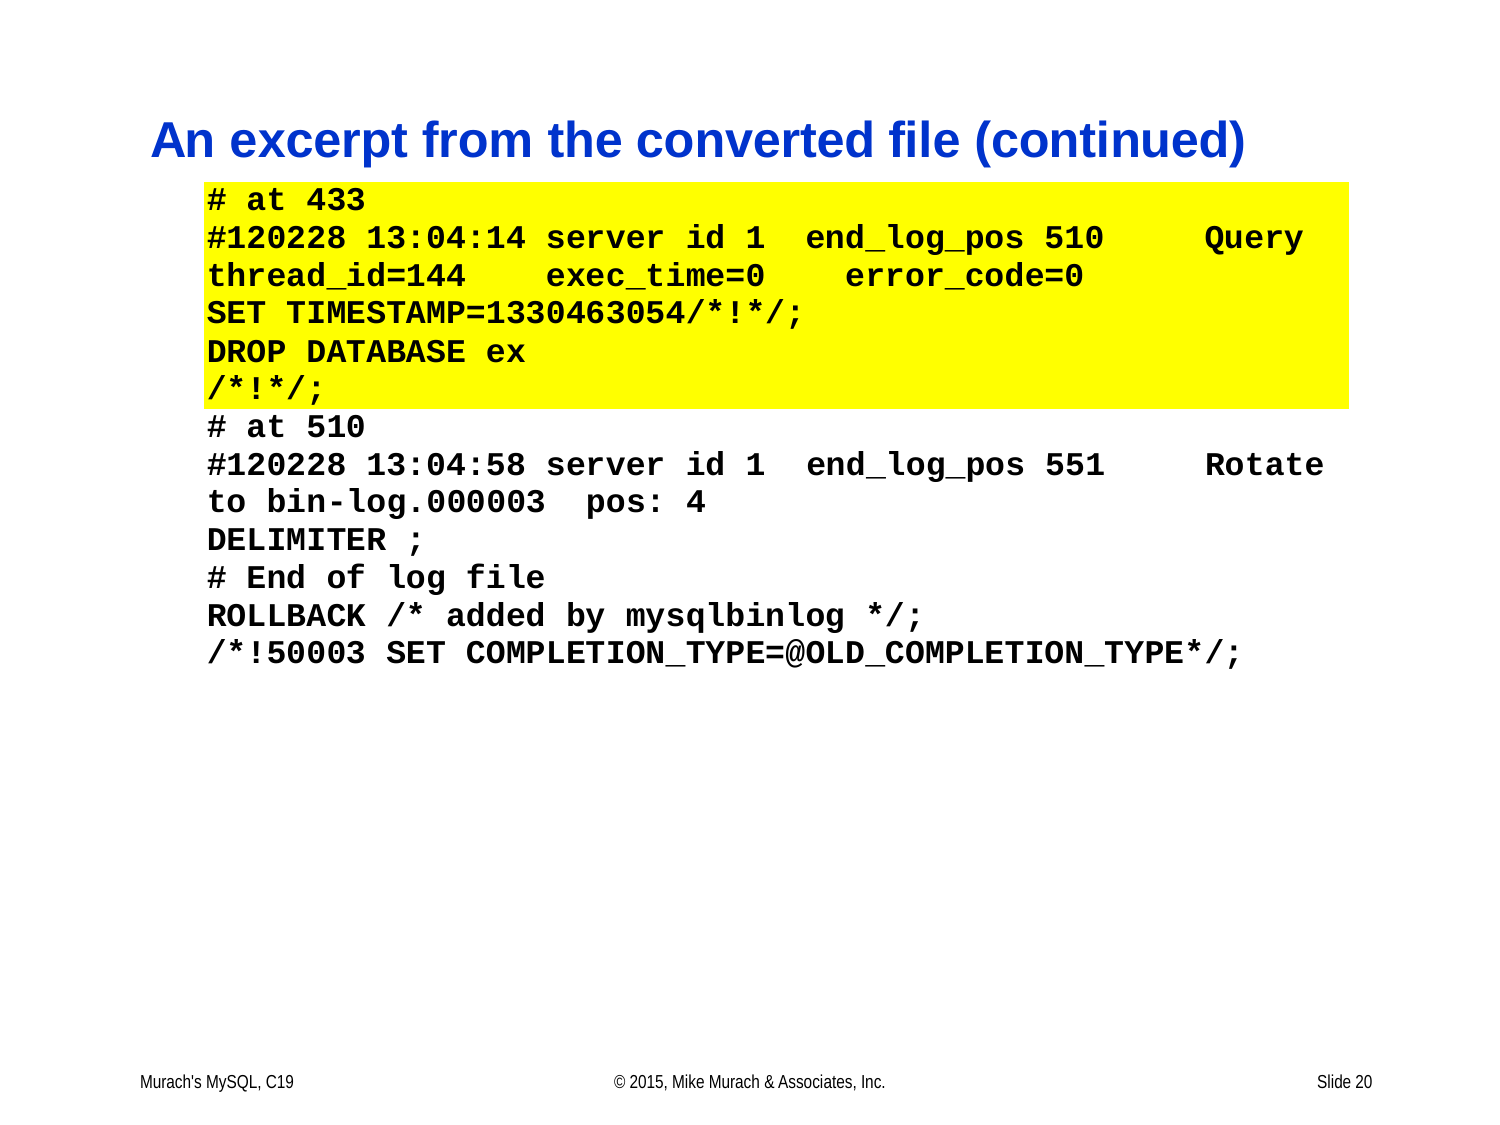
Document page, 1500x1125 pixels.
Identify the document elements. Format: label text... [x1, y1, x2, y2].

slide_number Slide 20 [1074, 1024, 1388, 1101]
footer © 2015, Mike Murach & Associates, Inc. [474, 1024, 1026, 1101]
slide_number Murach's MySQL, C19 [124, 1024, 451, 1101]
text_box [149, 112, 1351, 852]
